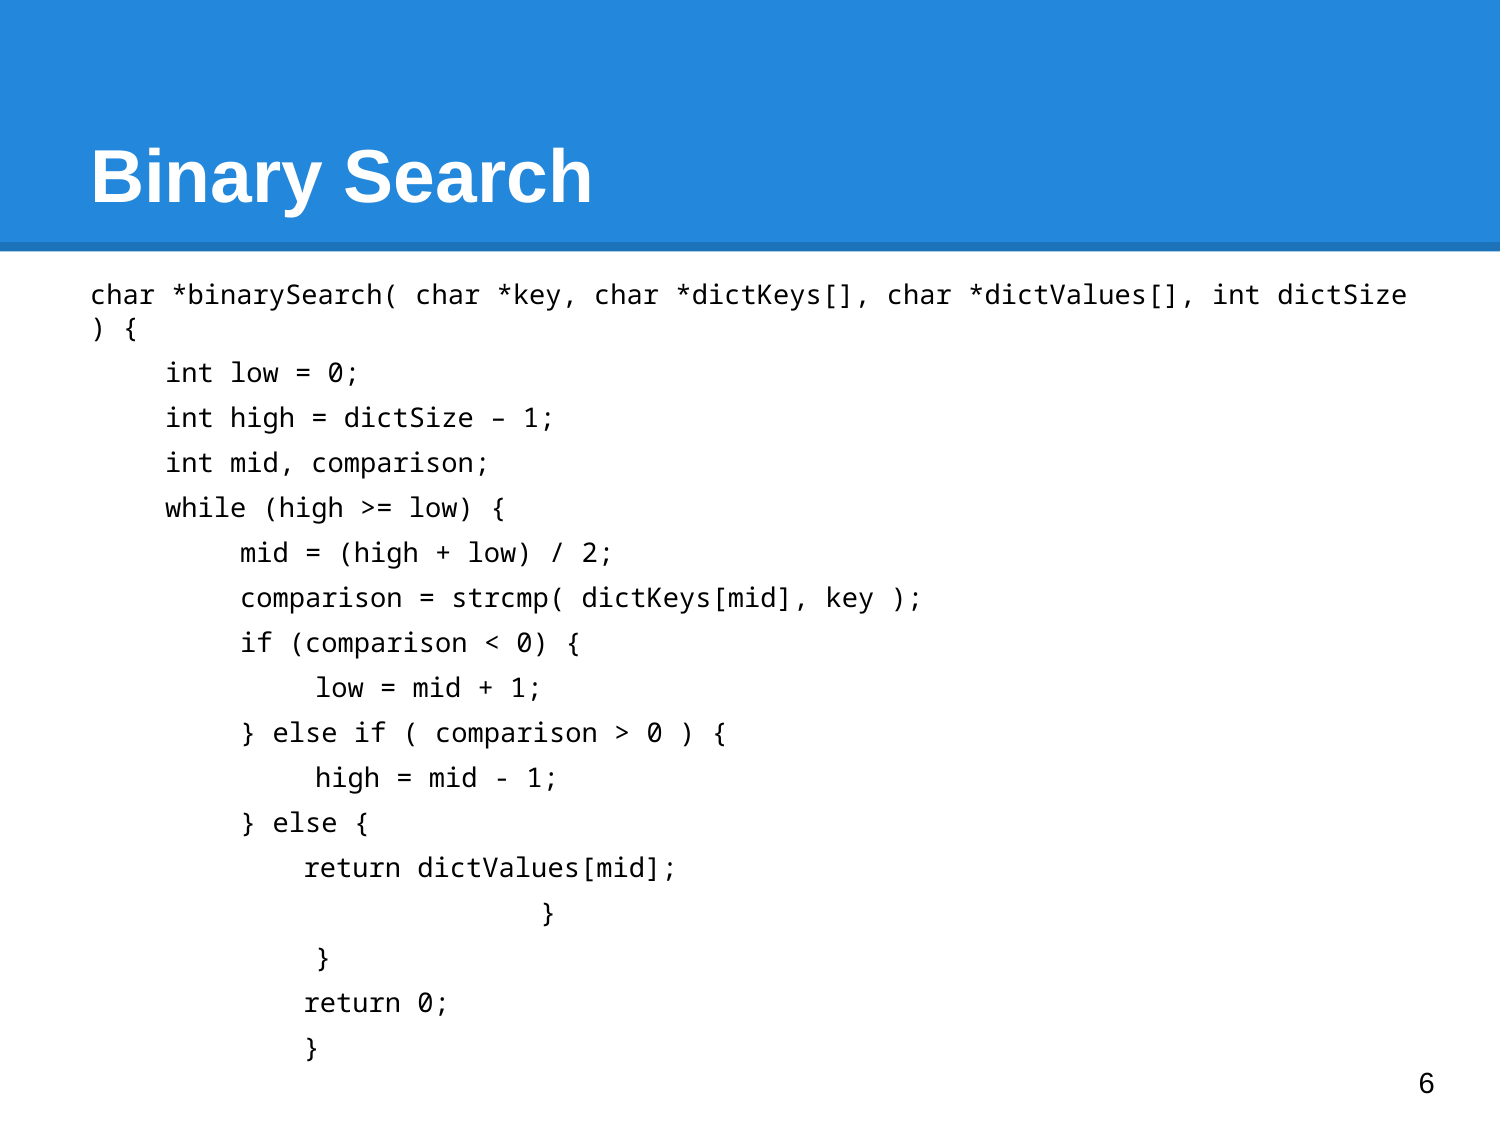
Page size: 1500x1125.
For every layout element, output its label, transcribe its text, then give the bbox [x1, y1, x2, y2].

list char *binarySearch( char *key, char *dictKeys[], char *dictValues[], int dictSize ) { int low = 0; int high = dictSize – 1; int mid, comparison; while (high >= low) { mid = (high + low) / 2; comparison = strcmp( dictKeys[mid], key ); if (comparison < 0) { low = mid + 1; } else if ( comparison > 0 ) { high = mid - 1; } else { return dictValues[mid]; } } return 0; } [75, 262, 1425, 1078]
slide_number ‹#› [1403, 1038, 1494, 1125]
title Binary Search [75, 45, 1425, 233]
